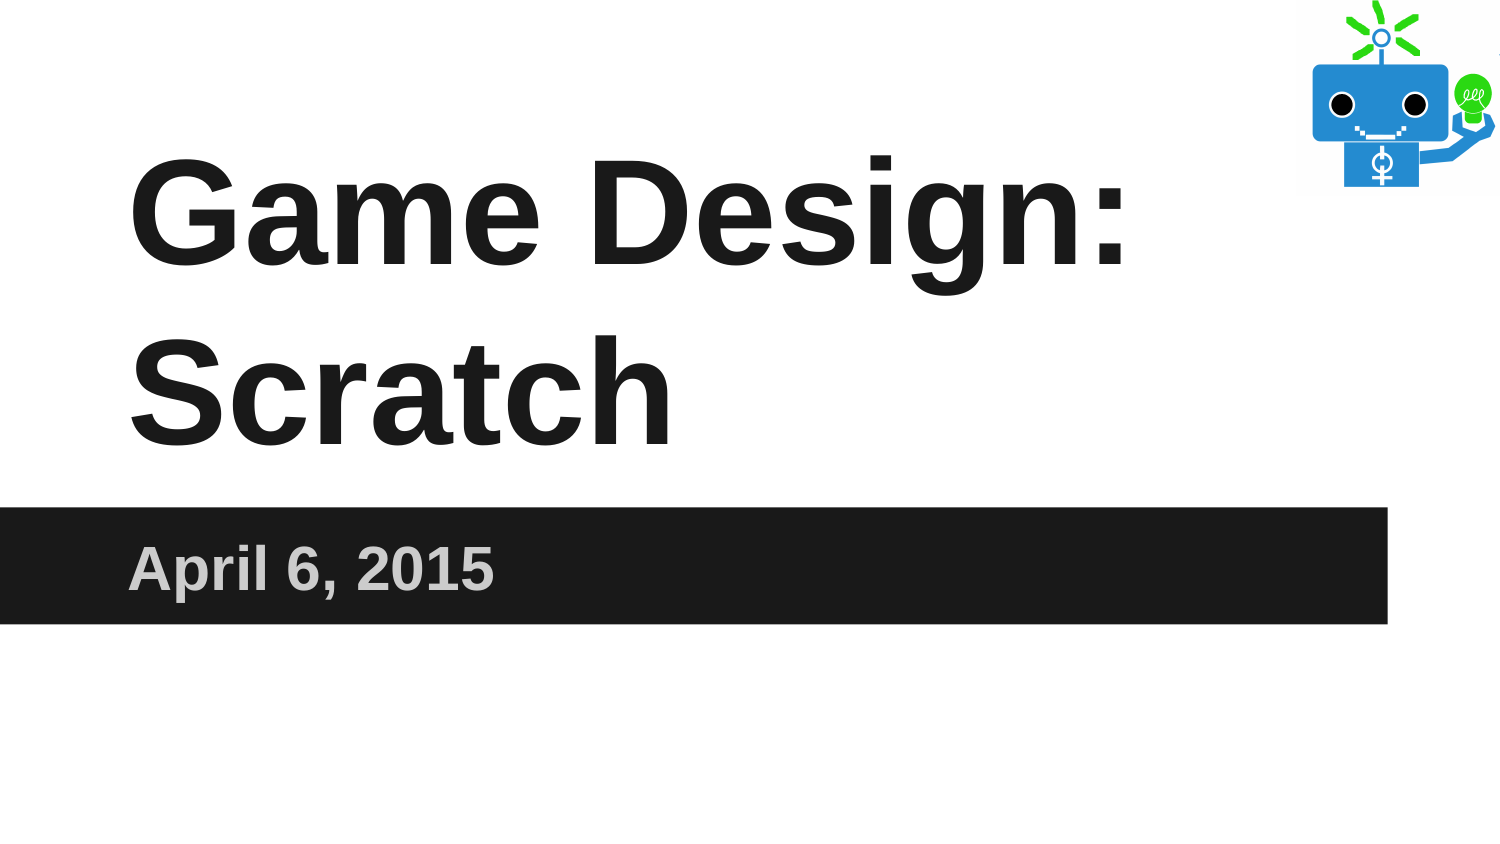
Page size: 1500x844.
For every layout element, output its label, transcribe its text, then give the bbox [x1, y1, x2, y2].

picture [1296, 0, 1500, 196]
title Game Design: Scratch [112, 213, 1388, 490]
subtitle April 6, 2015 [112, 507, 1388, 625]
